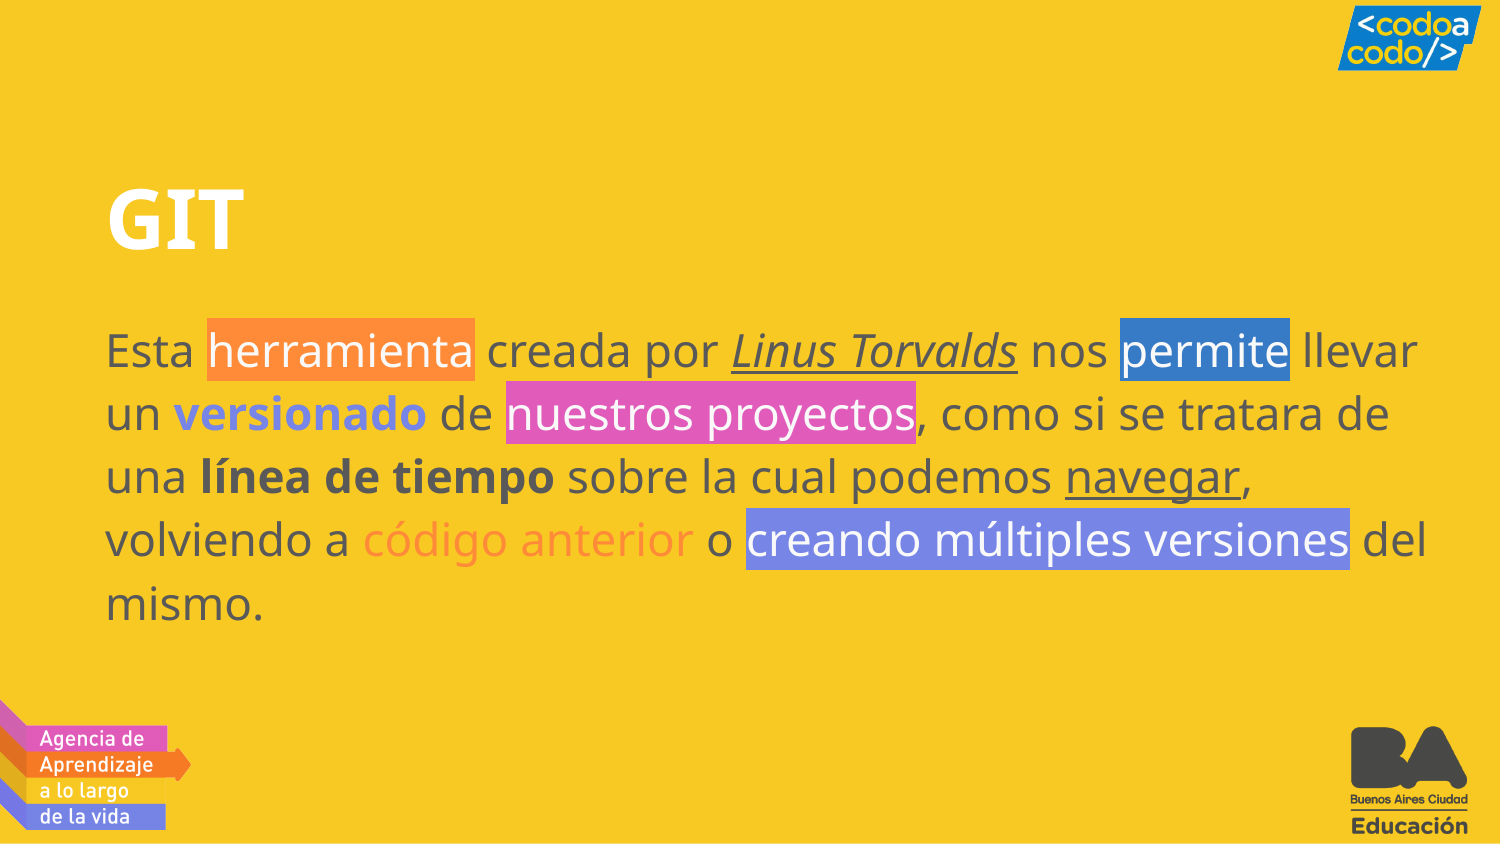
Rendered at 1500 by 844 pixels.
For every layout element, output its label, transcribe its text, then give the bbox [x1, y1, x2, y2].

title GIT [90, 23, 1410, 281]
subtitle Esta herramienta creada por Linus Torvalds nos permite llevar un versionado de nuestros proyectos, como si se tratara de una línea de tiempo sobre la cual podemos navegar, volviendo a código anterior o creando múltiples versiones del mismo. [90, 298, 1444, 818]
picture [0, 699, 191, 830]
picture [1297, 668, 1500, 844]
picture [1337, 5, 1482, 71]
